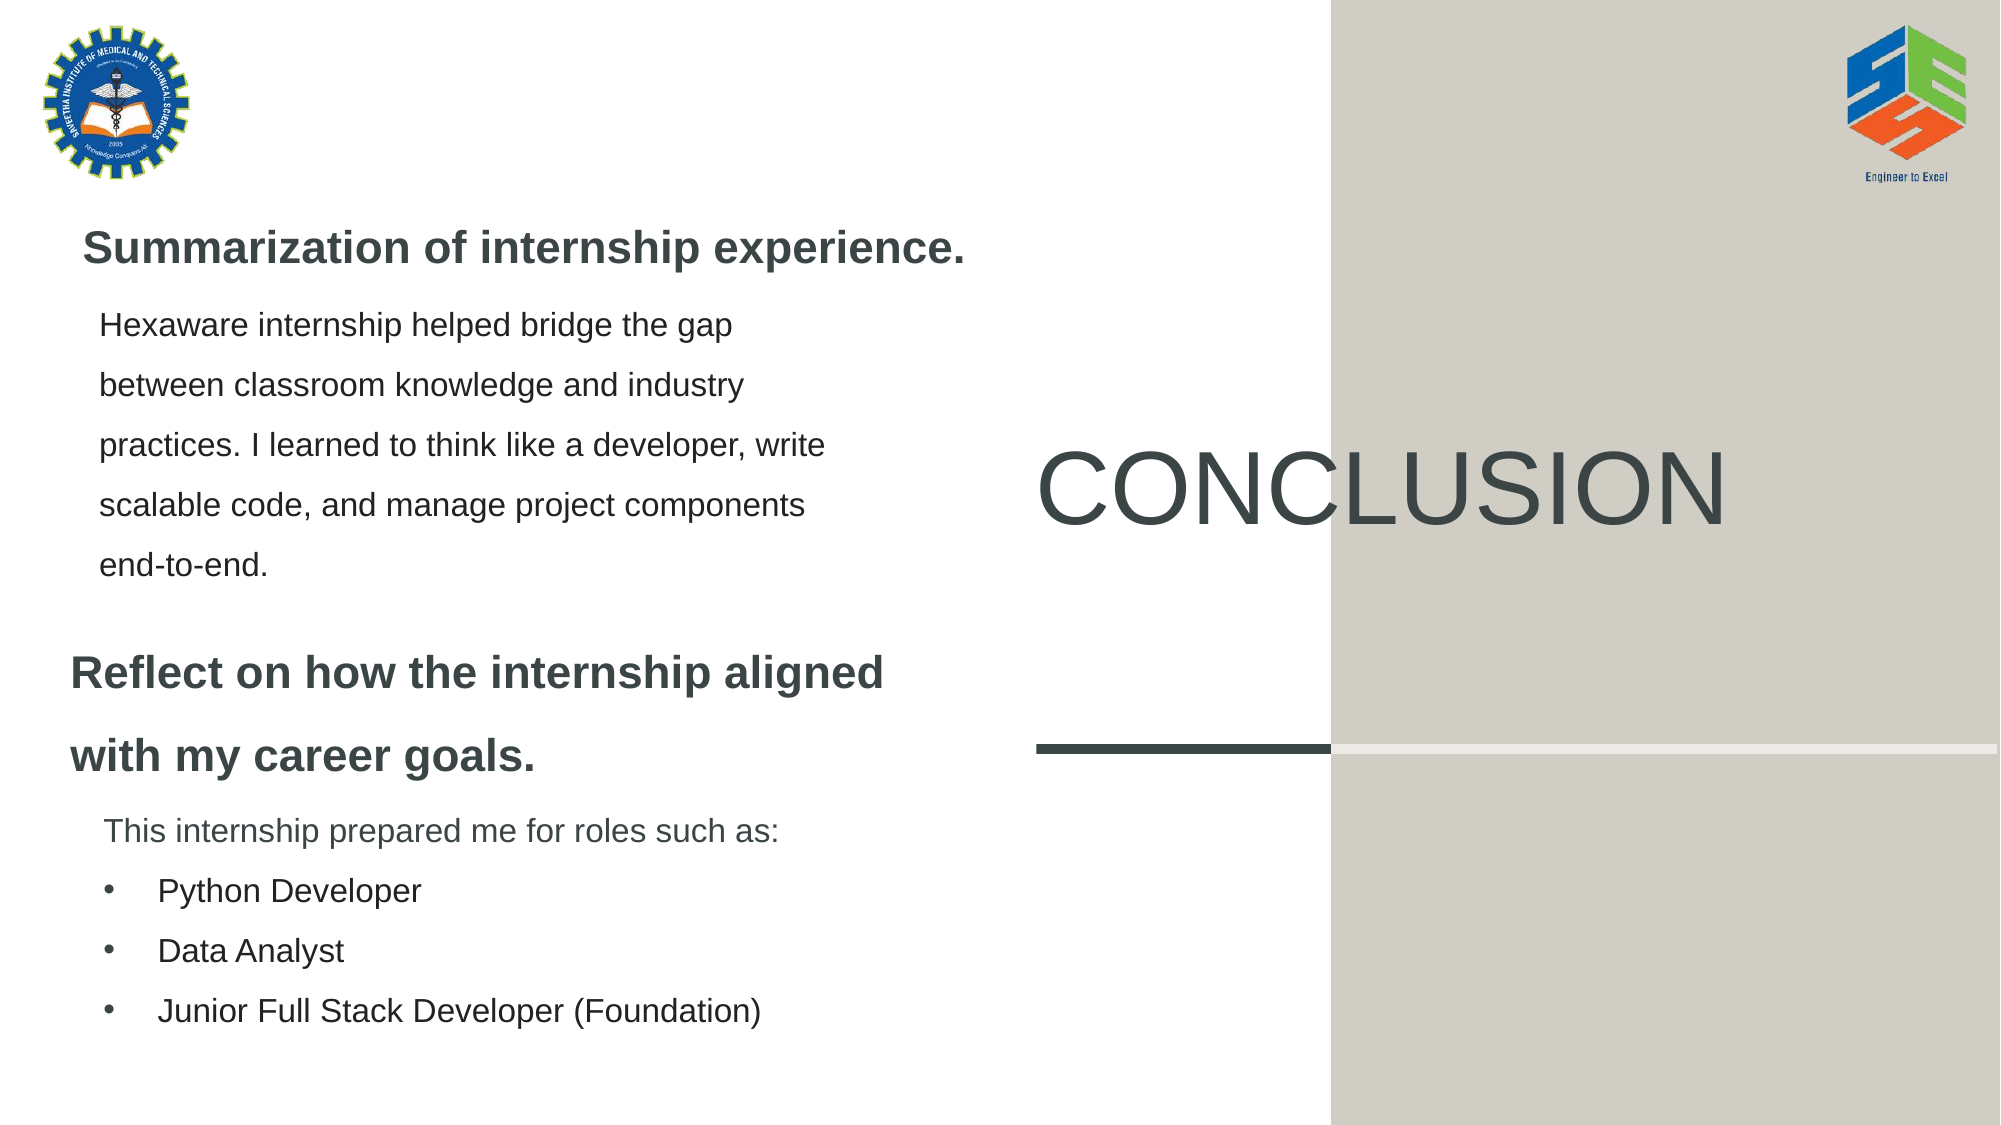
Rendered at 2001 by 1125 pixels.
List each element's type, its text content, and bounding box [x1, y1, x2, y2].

list Hexaware internship helped bridge the gap between classroom knowledge and industry practices. I learned to think like a developer, write scalable code, and manage project components end-to-end. [67, 275, 848, 608]
picture [15, 25, 207, 183]
picture [1847, 25, 1985, 183]
list This internship prepared me for roles such as: Python Developer Data Analyst Junior Full Stack Developer (Foundation) [67, 781, 848, 1034]
title CONCLUSION [1020, 412, 1815, 689]
list Summarization of internship experience. [67, 182, 1152, 263]
list Reflect on how the internship aligned with my career goals. [55, 608, 1000, 689]
